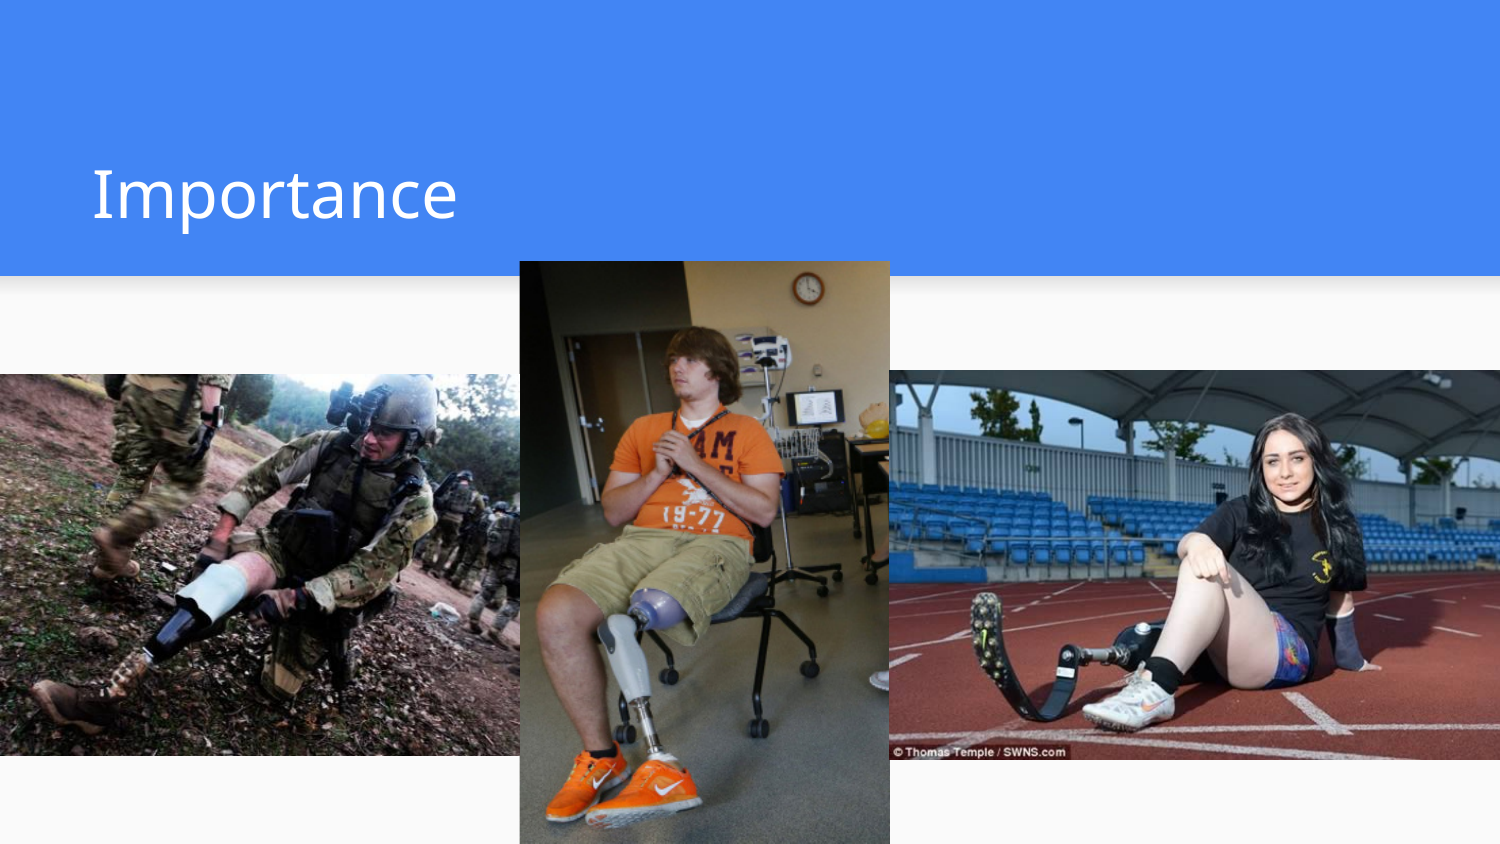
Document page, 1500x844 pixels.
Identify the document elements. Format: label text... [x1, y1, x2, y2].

title Importance [77, 121, 1427, 248]
picture [0, 261, 1500, 844]
